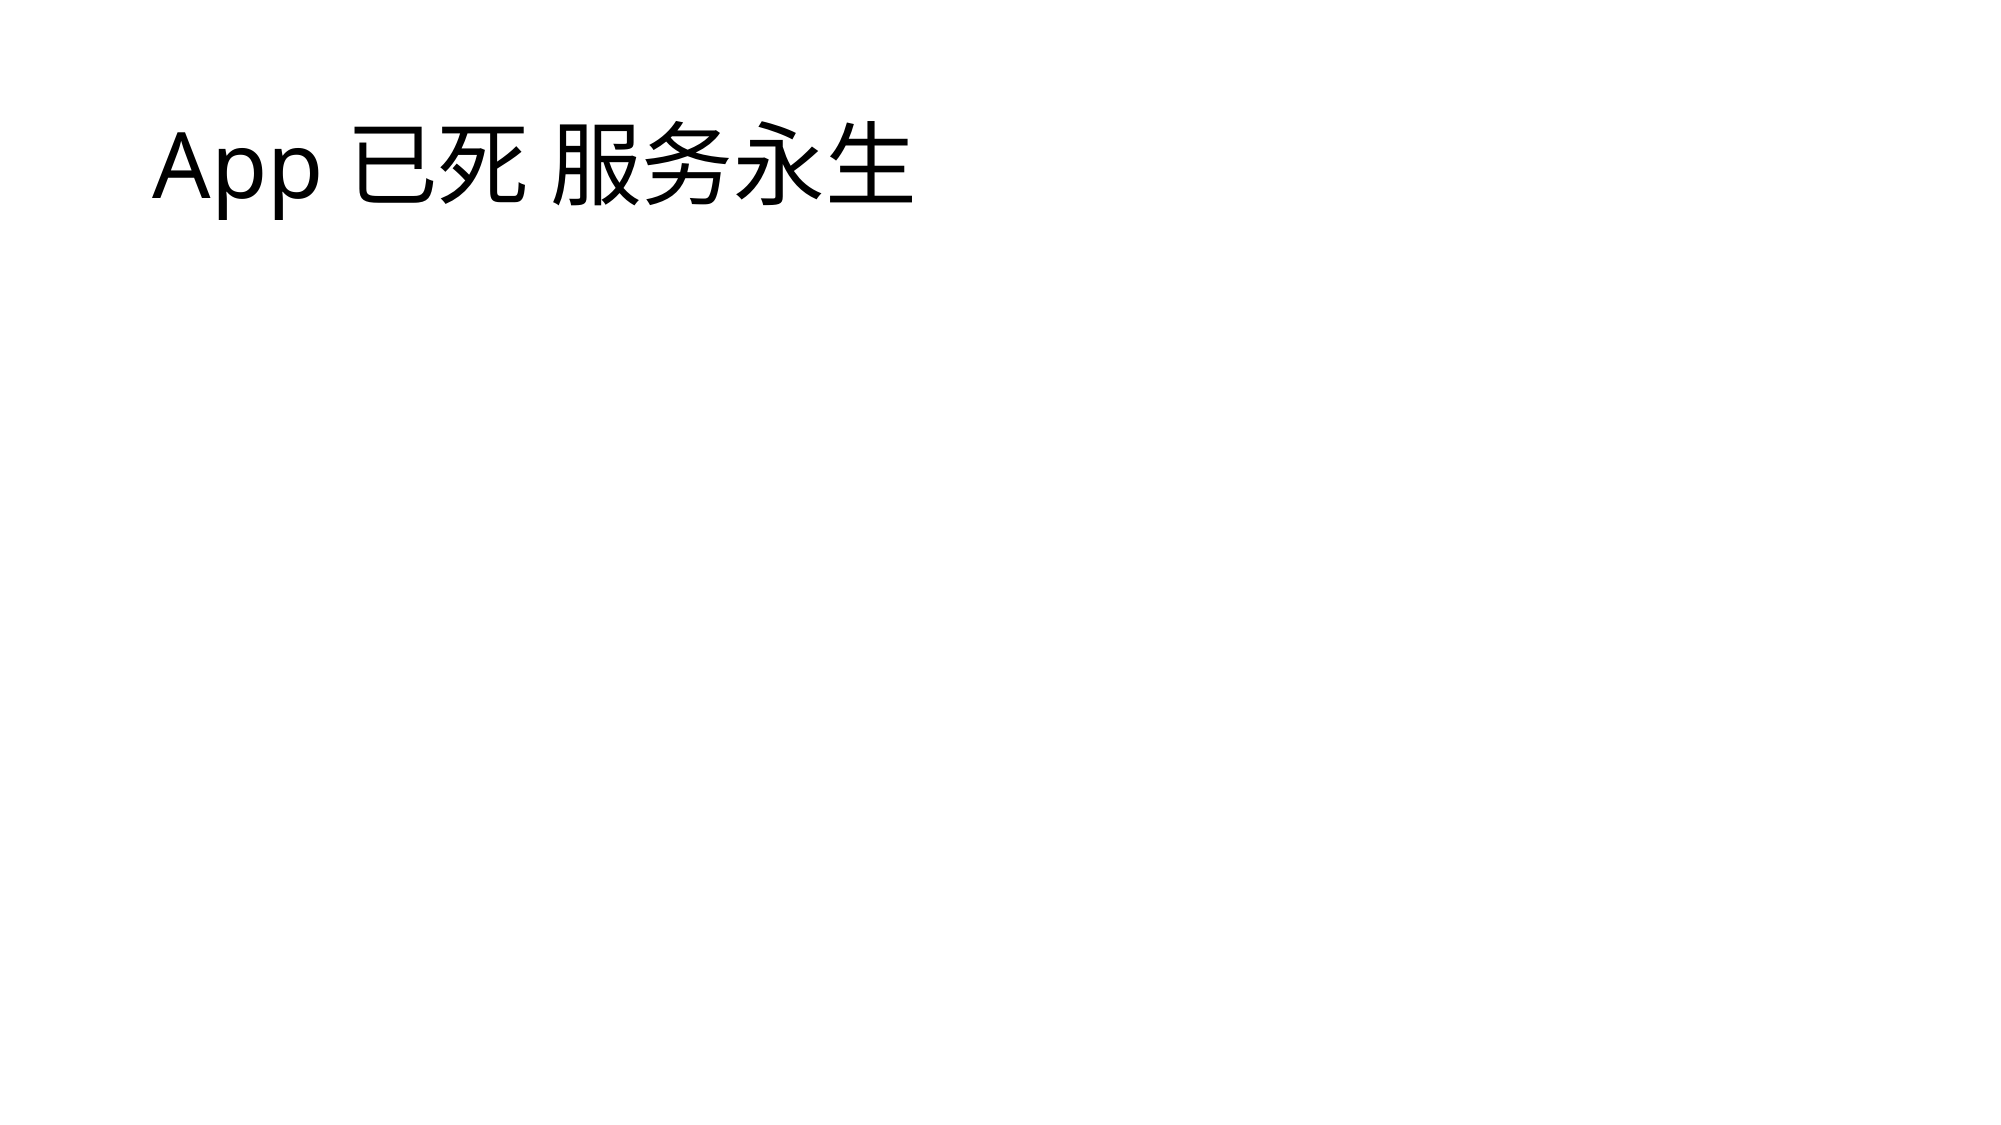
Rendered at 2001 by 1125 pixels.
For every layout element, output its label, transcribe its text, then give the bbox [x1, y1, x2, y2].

title App已死 服务永生 [137, 59, 1863, 278]
